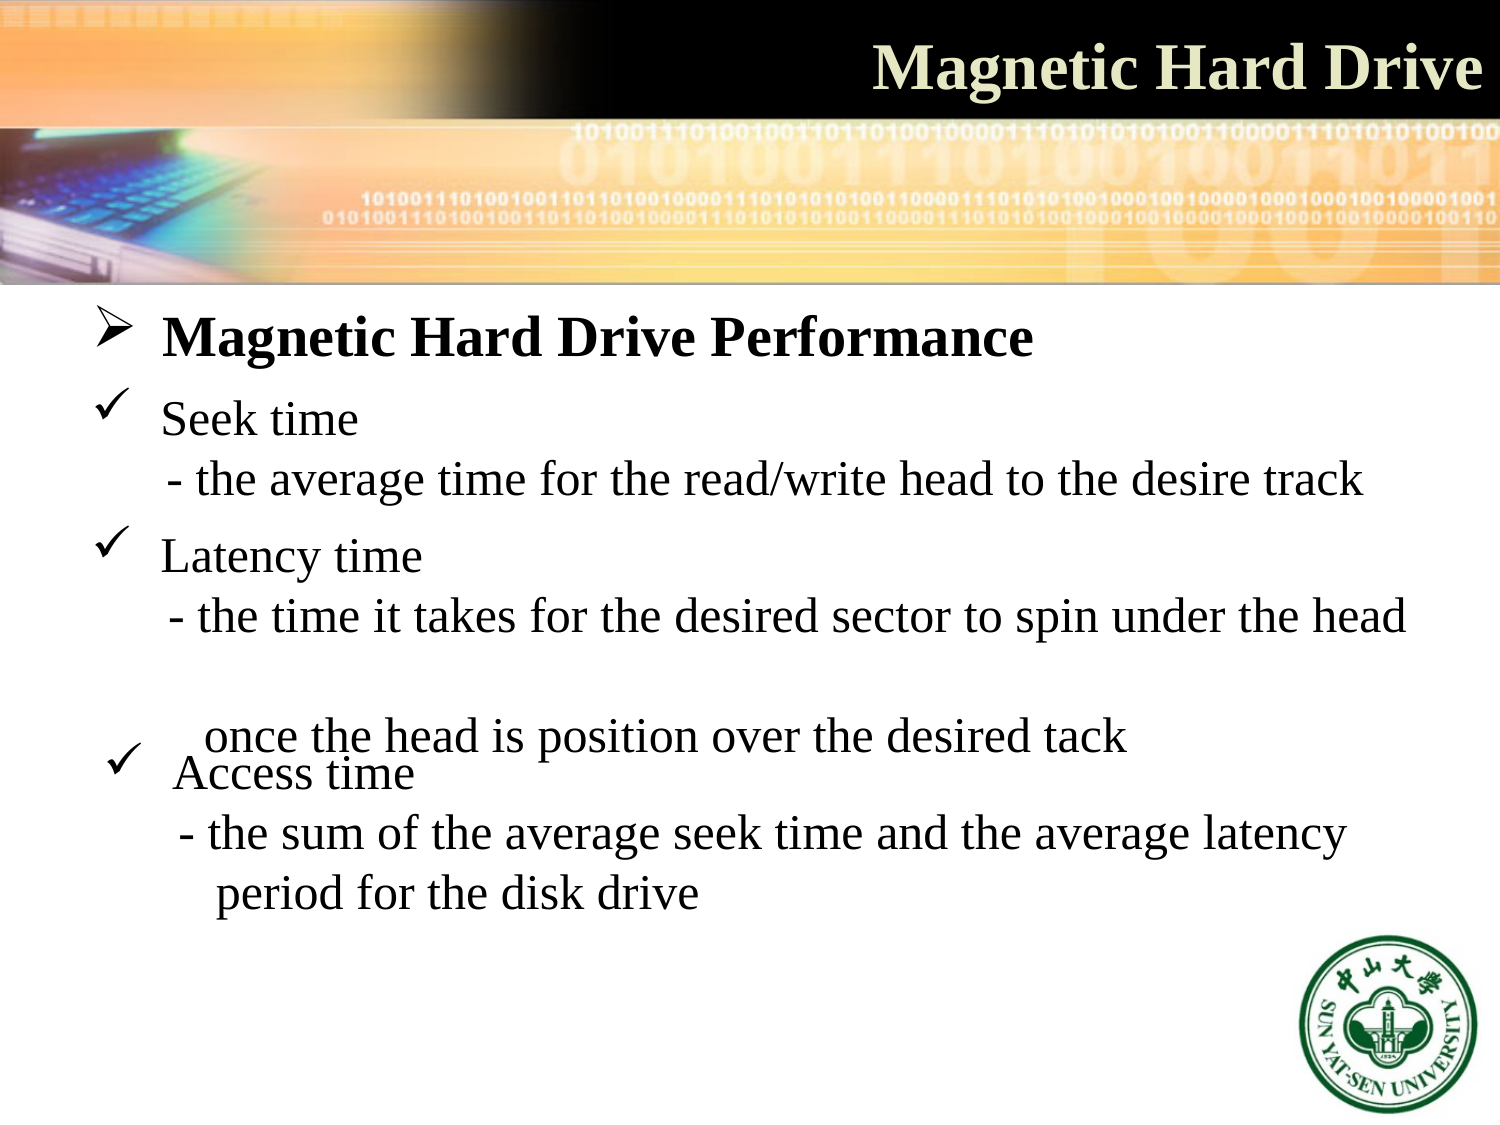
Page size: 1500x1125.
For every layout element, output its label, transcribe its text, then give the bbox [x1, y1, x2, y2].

text_box Latency time - the time it takes for the desired sector to spin under the head once the head is position over the desired tack [76, 515, 1424, 770]
text_box Seek time - the average time for the read/write head to the desire track [76, 377, 1424, 513]
text_box Magnetic Hard Drive Performance [76, 290, 1471, 398]
picture [1293, 930, 1489, 1118]
text_box Access time - the sum of the average seek time and the average latency period for the disk drive [88, 731, 1435, 927]
title Magnetic Hard Drive [212, 1, 1500, 126]
picture [0, 1, 1500, 285]
